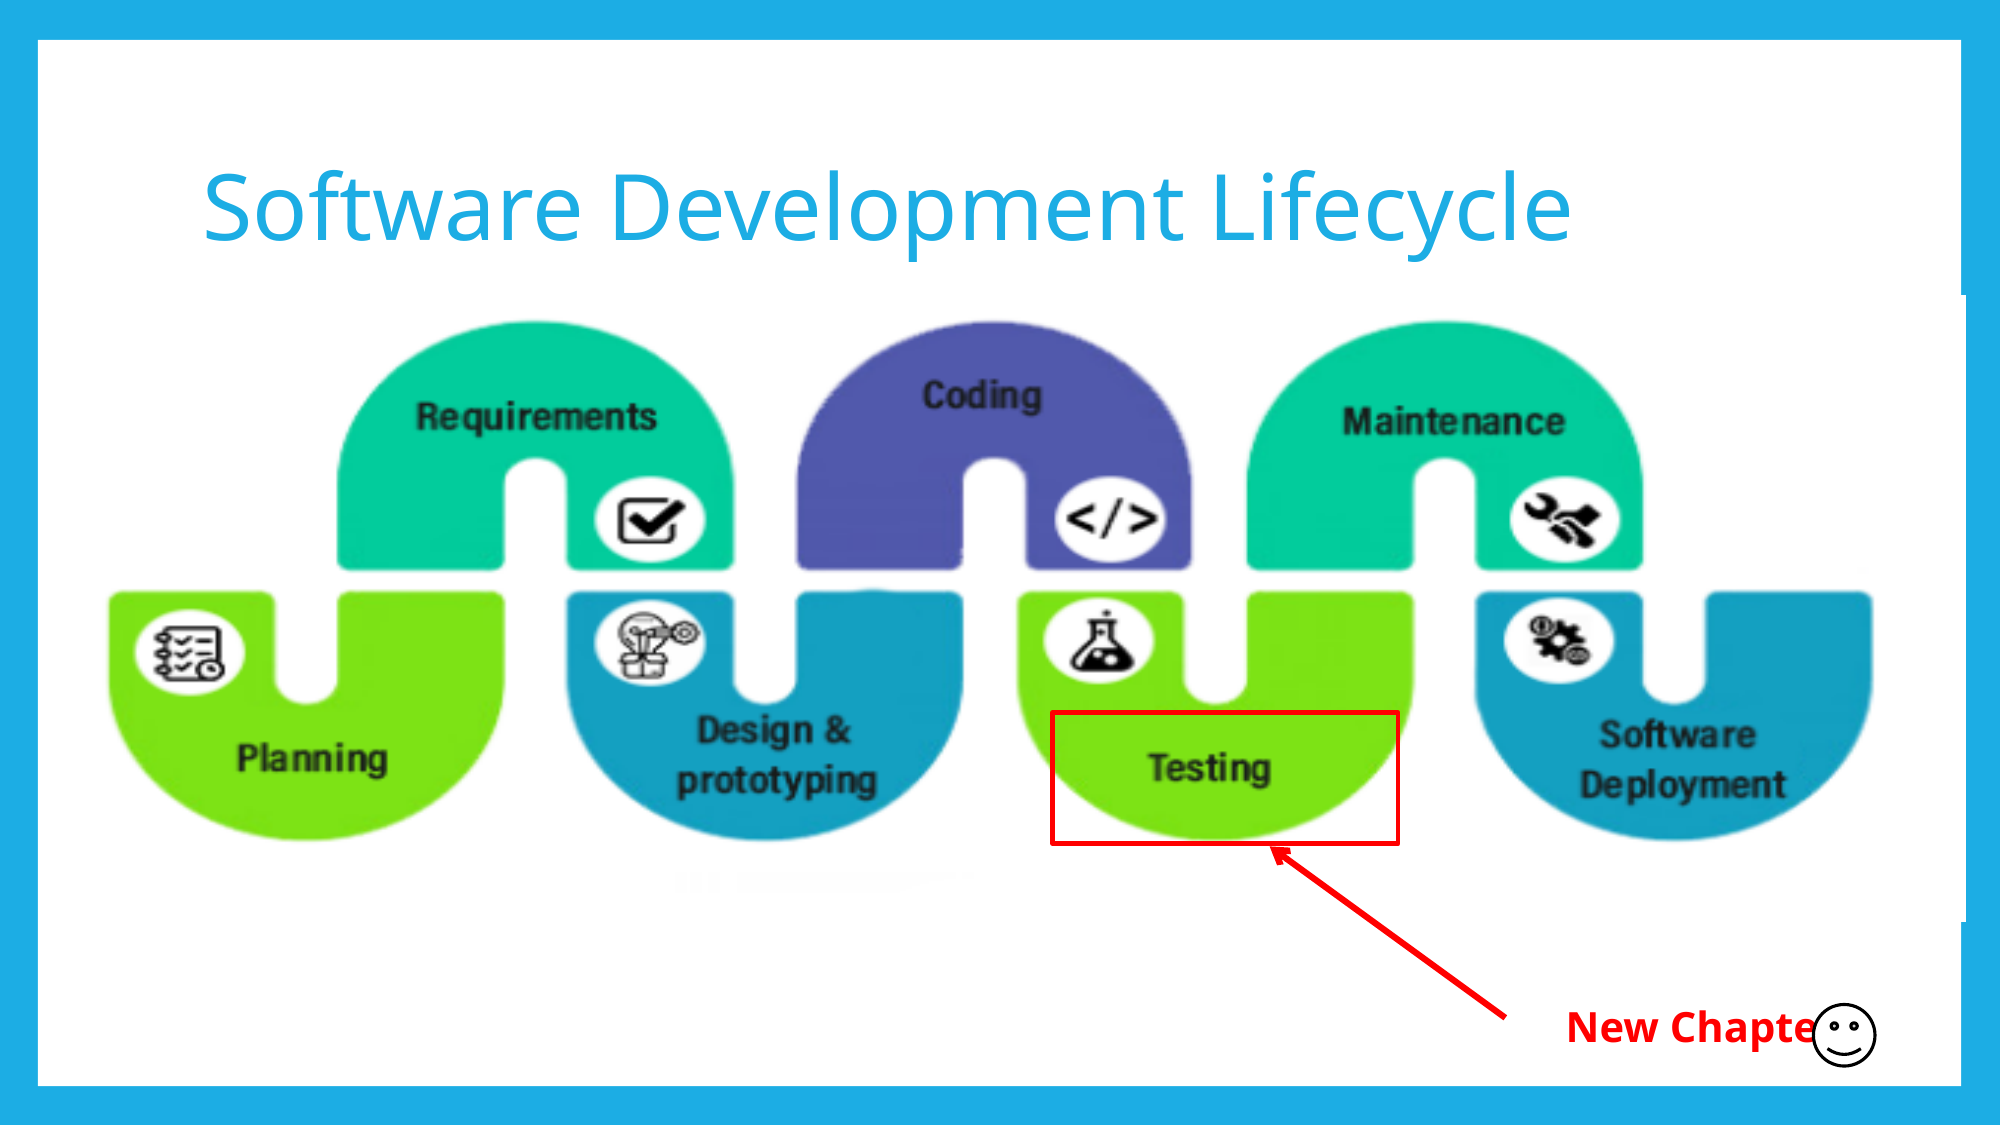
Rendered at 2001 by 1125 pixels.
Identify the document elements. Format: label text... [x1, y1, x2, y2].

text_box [1269, 846, 1506, 1019]
text_box New Chapter [1550, 993, 1940, 1059]
text_box [1811, 1002, 1877, 1068]
title Software Development Lifecycle [187, 99, 1808, 293]
picture [69, 295, 1966, 922]
